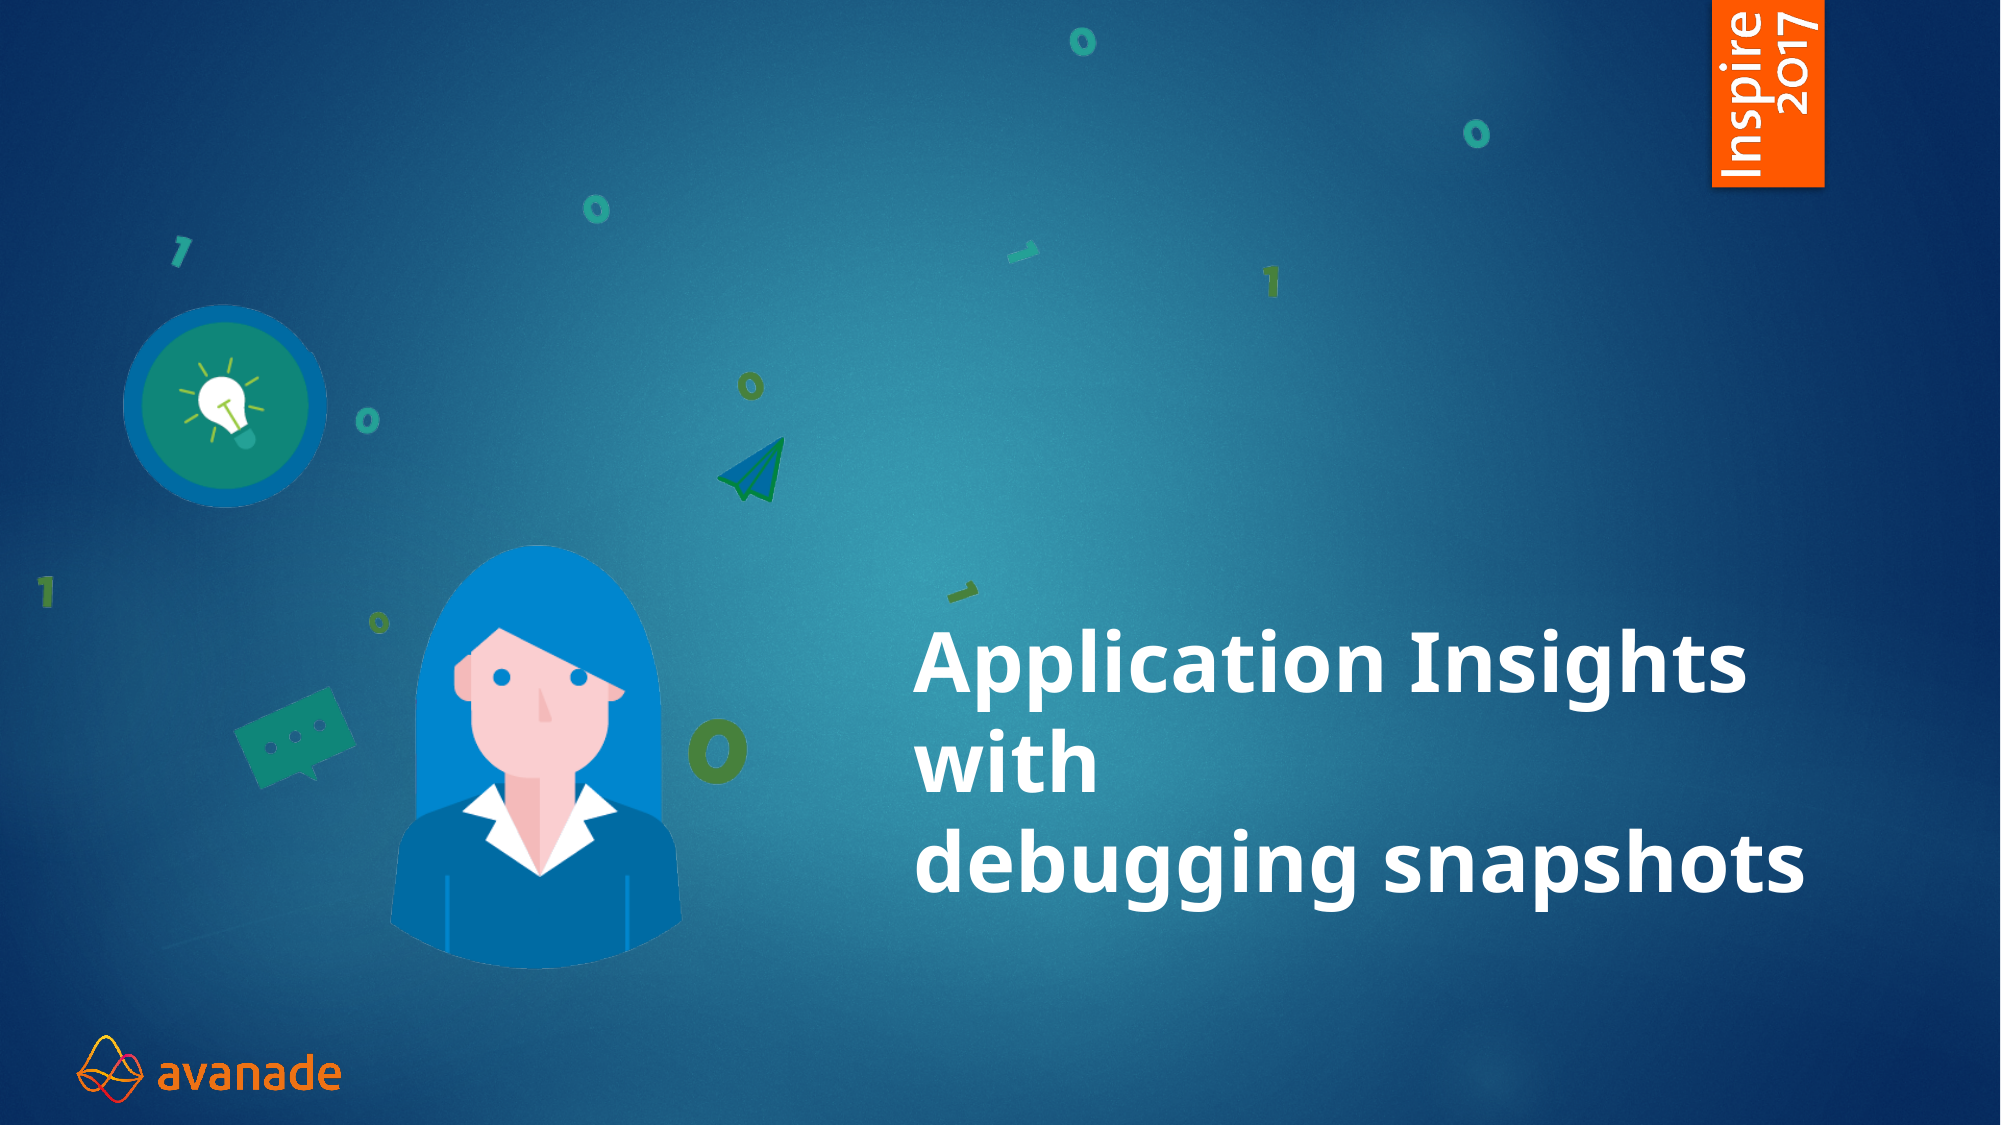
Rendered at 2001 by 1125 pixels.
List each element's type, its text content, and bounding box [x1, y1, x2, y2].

picture [1720, 13, 1818, 175]
text_box Application Insights with debugging snapshots [898, 602, 1929, 917]
picture [0, 0, 1576, 1125]
